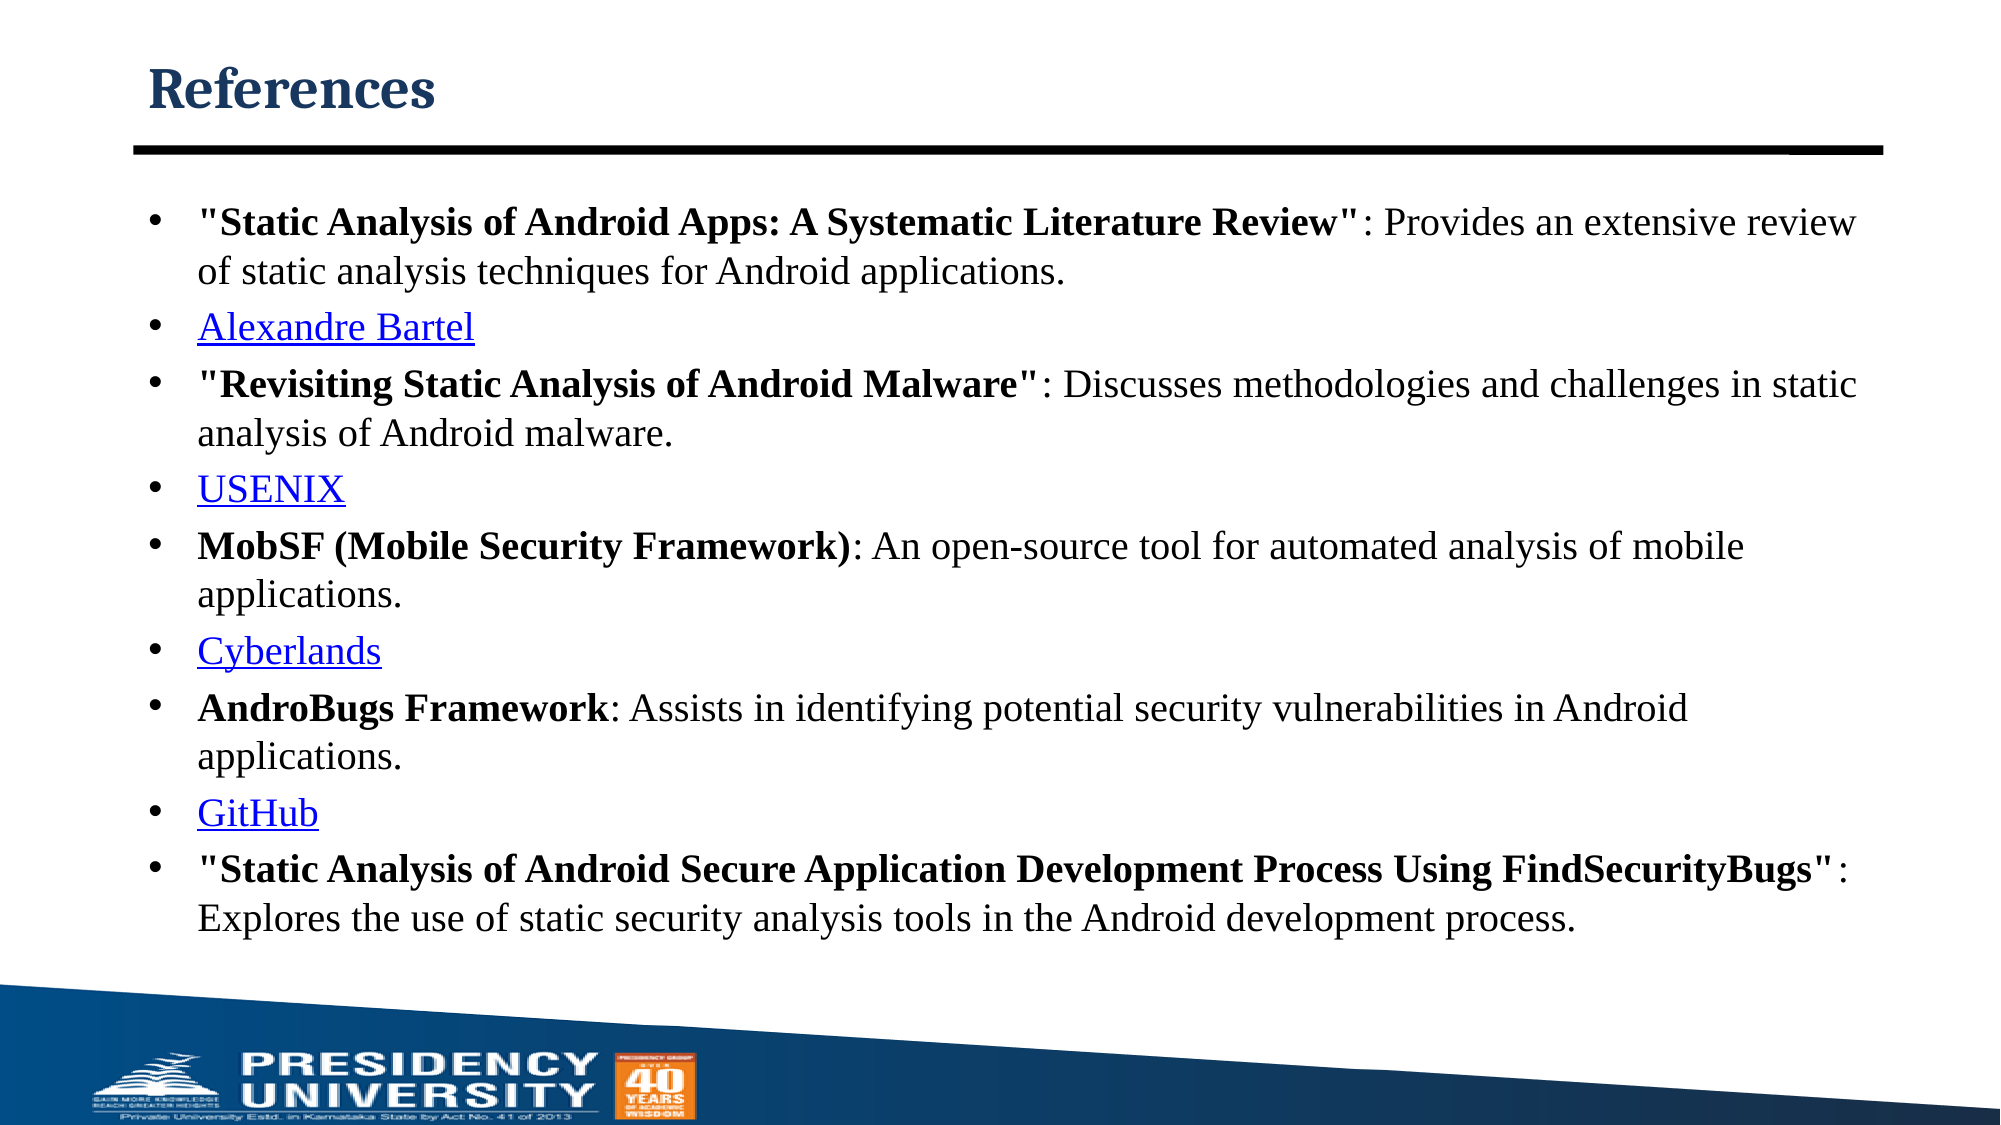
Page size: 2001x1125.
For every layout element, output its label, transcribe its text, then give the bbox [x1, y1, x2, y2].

title References [133, 45, 1884, 125]
list "Static Analysis of Android Apps: A Systematic Literature Review": Provides an extensive review of static analysis techniques for Android applications. Alexandre Bartel "Revisiting Static Analysis of Android Malware": Discusses methodologies and challenges in static analysis of Android malware. USENIX MobSF (Mobile Security Framework): An open-source tool for automated analysis of mobile applications. Cyberlands AndroBugs Framework: Assists in identifying potential security vulnerabilities in Android applications. GitHub "Static Analysis of Android Secure Application Development Process Using FindSecurityBugs": Explores the use of static security analysis tools in the Android development process. [133, 187, 1884, 1000]
picture [0, 982, 2000, 1125]
